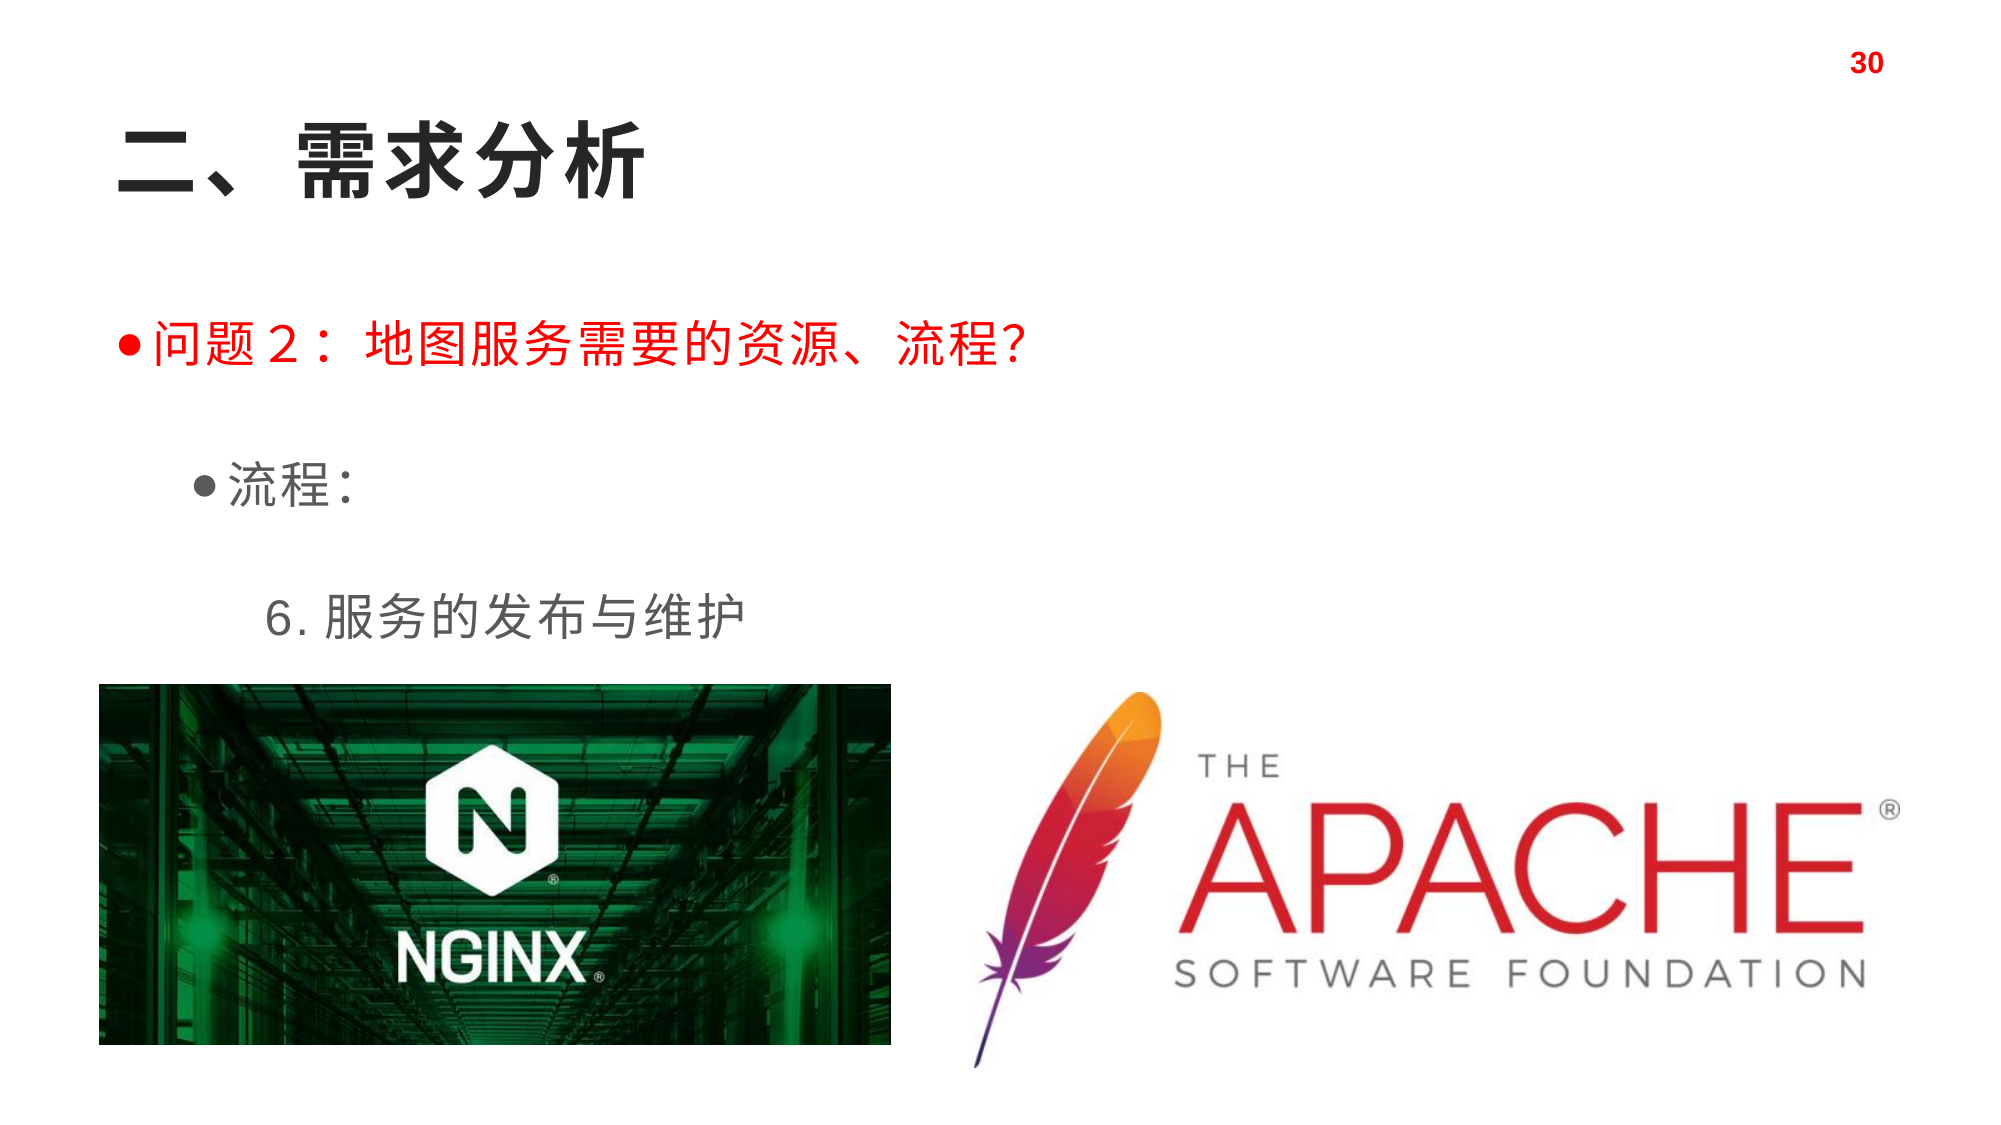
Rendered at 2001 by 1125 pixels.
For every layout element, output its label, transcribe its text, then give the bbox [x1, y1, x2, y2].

title 二、需求分析 [99, 99, 1900, 216]
list 问题２：地图服务需要的资源、流程？ 流程： 6.服务的发布与维护 [99, 244, 1900, 1026]
picture [974, 692, 1900, 1068]
picture [99, 684, 891, 1046]
